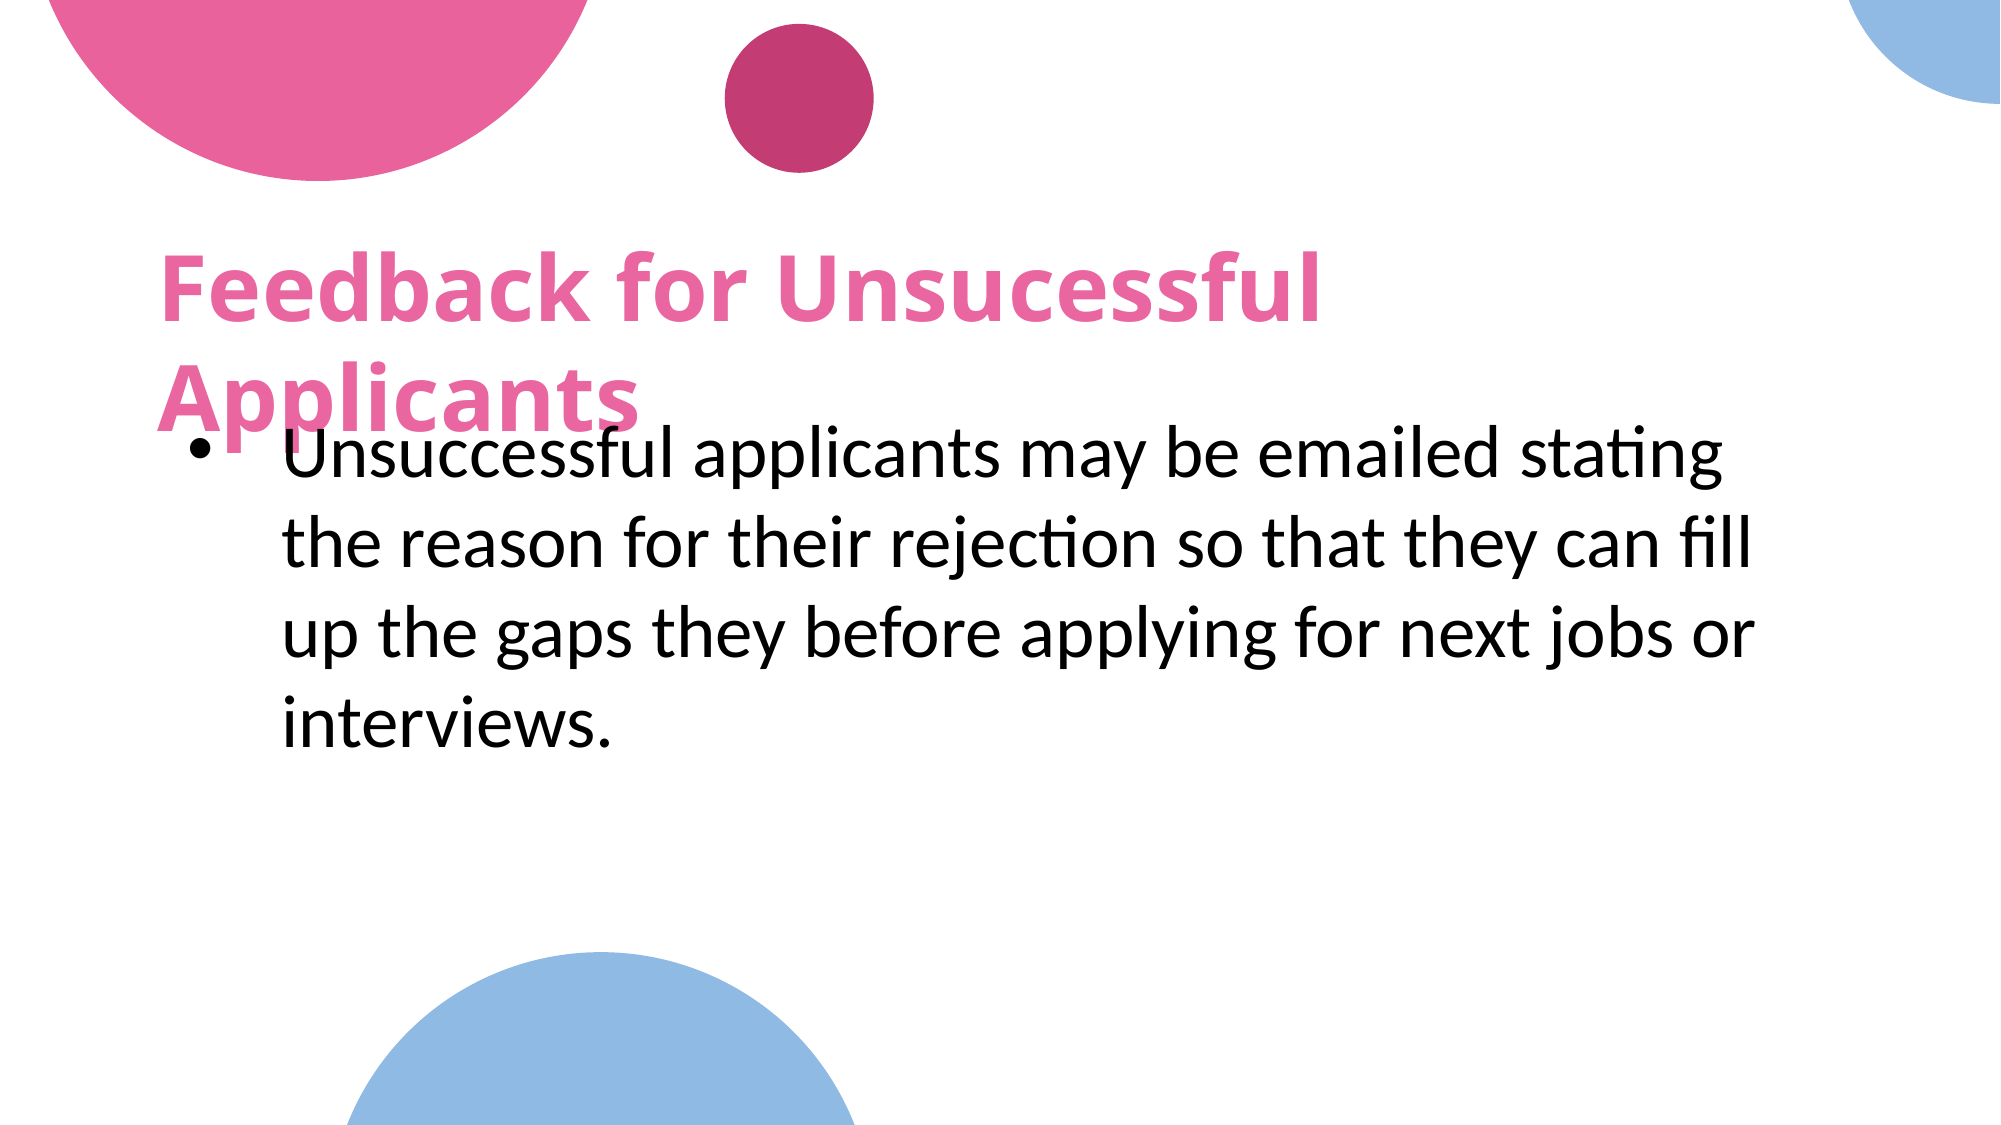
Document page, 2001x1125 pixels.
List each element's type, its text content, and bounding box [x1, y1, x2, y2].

text_box Unsuccessful applicants may be emailed stating the reason for their rejection so that they can fill up the gaps they before applying for next jobs or interviews. [172, 395, 1795, 771]
text_box [724, 23, 874, 173]
text_box Feedback for Unsucessful Applicants [143, 222, 1824, 458]
text_box [347, 952, 855, 1125]
text_box [48, 0, 588, 182]
text_box [1848, 0, 2000, 104]
